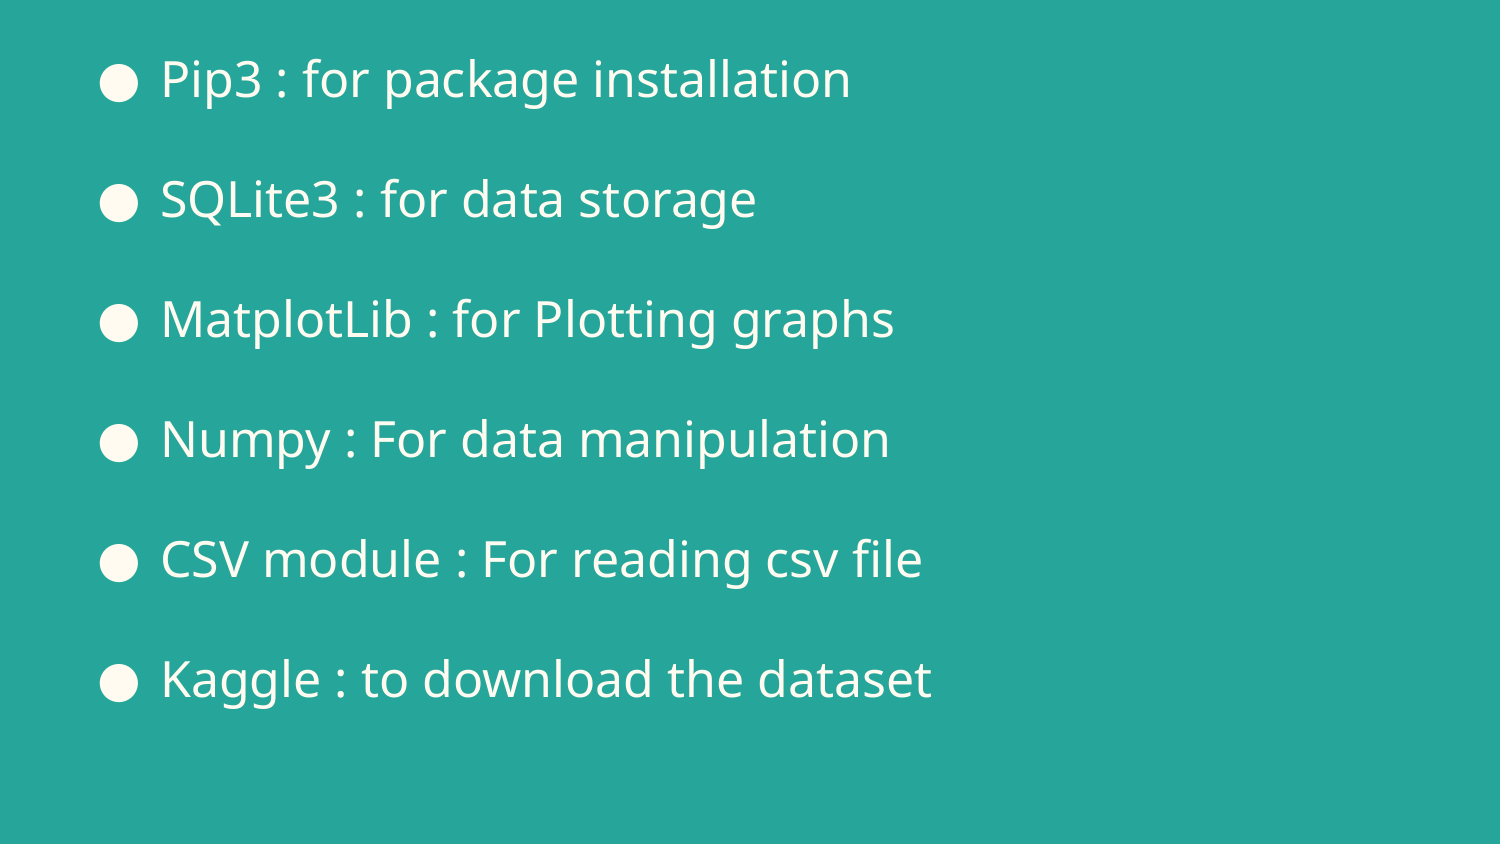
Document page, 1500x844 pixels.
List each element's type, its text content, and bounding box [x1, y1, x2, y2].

title Pip3 : for package installation SQLite3 : for data storage MatplotLib : for Plotting graphs Numpy : For data manipulation CSV module : For reading csv file Kaggle : to download the dataset [70, 38, 1394, 776]
